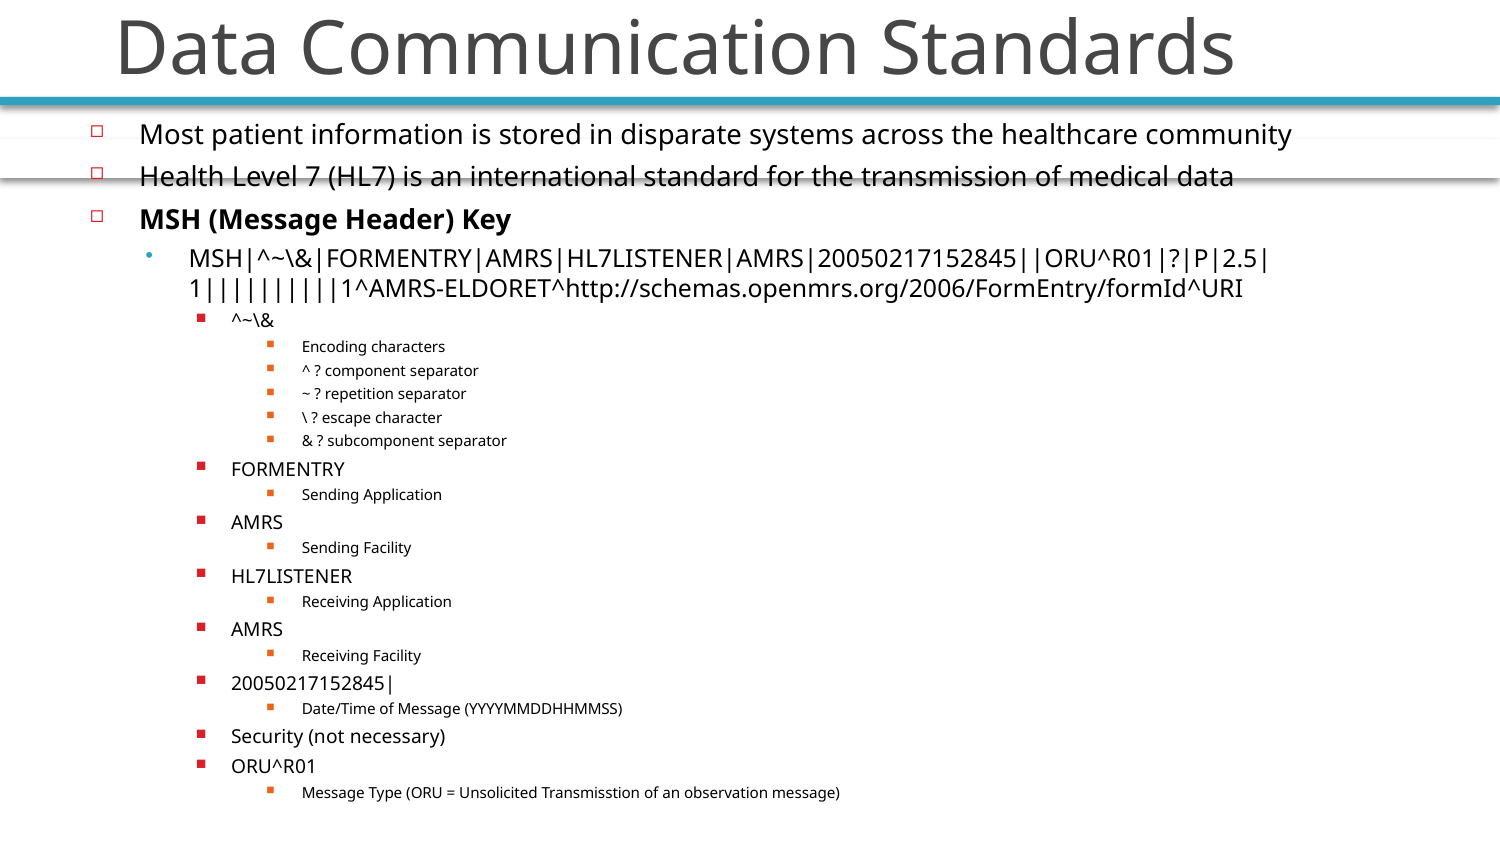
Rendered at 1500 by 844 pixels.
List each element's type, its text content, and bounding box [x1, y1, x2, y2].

list Most patient information is stored in disparate systems across the healthcare community Health Level 7 (HL7) is an international standard for the transmission of medical data MSH (Message Header) Key MSH|^~\&|FORMENTRY|AMRS|HL7LISTENER|AMRS|20050217152845||ORU^R01|?|P|2.5|1||||||||||1^AMRS-ELDORET^http://schemas.openmrs.org/2006/FormEntry/formId^URI ^~\& Encoding characters ^ ? component separator ~ ? repetition separator \ ? escape character & ? subcomponent separator FORMENTRY Sending Application AMRS Sending Facility HL7LISTENER Receiving Application AMRS Receiving Facility 20050217152845| Date/Time of Message (YYYYMMDDHHMMSS) Security (not necessary) ORU^R01 Message Type (ORU = Unsolicited Transmisstion of an observation message) [75, 109, 1388, 844]
title Data Communication Standards [99, 19, 1438, 97]
